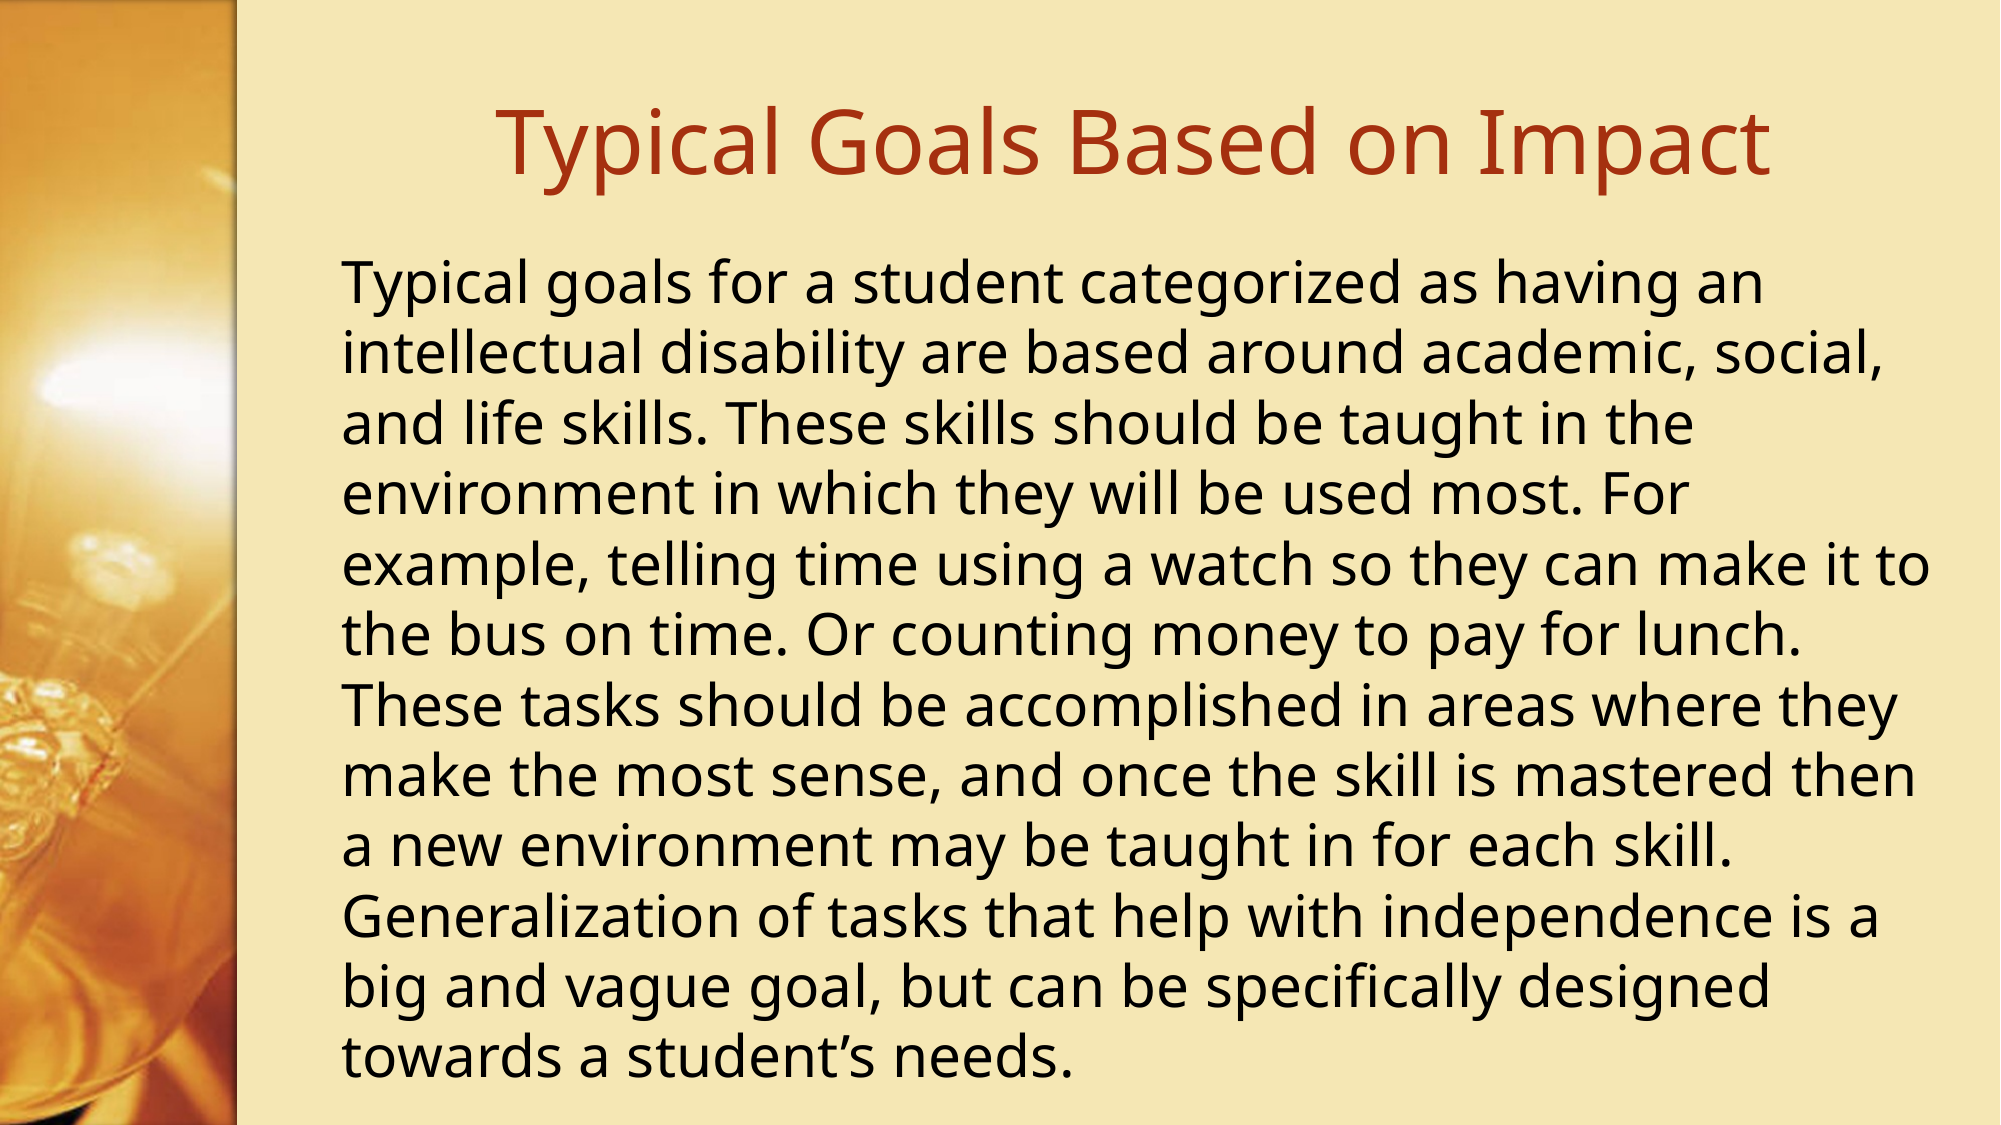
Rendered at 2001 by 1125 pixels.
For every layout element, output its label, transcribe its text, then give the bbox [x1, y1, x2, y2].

picture [0, 0, 237, 1125]
list Typical goals for a student categorized as having an intellectual disability are based around academic, social, and life skills. These skills should be taught in the environment in which they will be used most. For example, telling time using a watch so they can make it to the bus on time. Or counting money to pay for lunch. These tasks should be accomplished in areas where they make the most sense, and once the skill is mastered then a new environment may be taught in for each skill. Generalization of tasks that help with independence is a big and vague goal, but can be specifically designed towards a student’s needs. [313, 237, 1954, 1098]
title Typical Goals Based on Impact [313, 45, 1954, 233]
